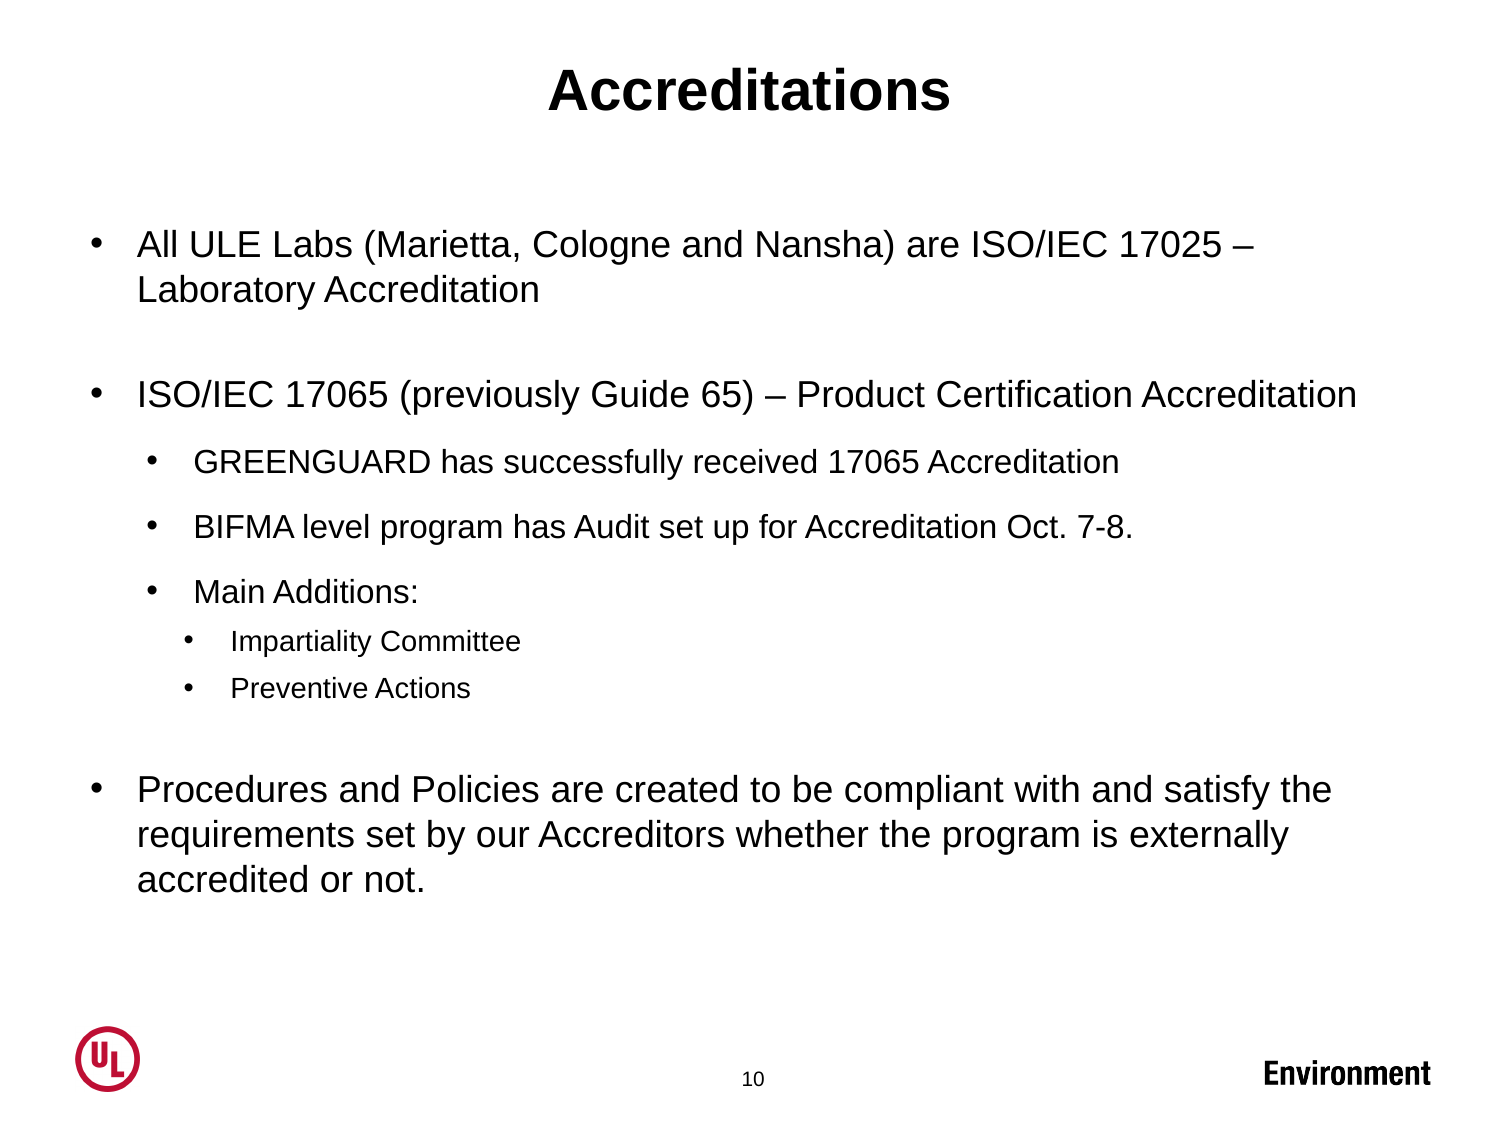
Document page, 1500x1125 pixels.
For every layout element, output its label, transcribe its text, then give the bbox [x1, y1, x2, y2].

slide_number 10 [674, 1047, 780, 1108]
title Accreditations [0, 44, 1500, 163]
picture [75, 1026, 140, 1092]
list All ULE Labs (Marietta, Cologne and Nansha) are ISO/IEC 17025 – Laboratory Accreditation ISO/IEC 17065 (previously Guide 65) – Product Certification Accreditation GREENGUARD has successfully received 17065 Accreditation BIFMA level program has Audit set up for Accreditation Oct. 7-8. Main Additions: Impartiality Committee Preventive Actions Procedures and Policies are created to be compliant with and satisfy the requirements set by our Accreditors whether the program is externally accredited or not. [74, 212, 1426, 956]
picture [1260, 1054, 1436, 1089]
